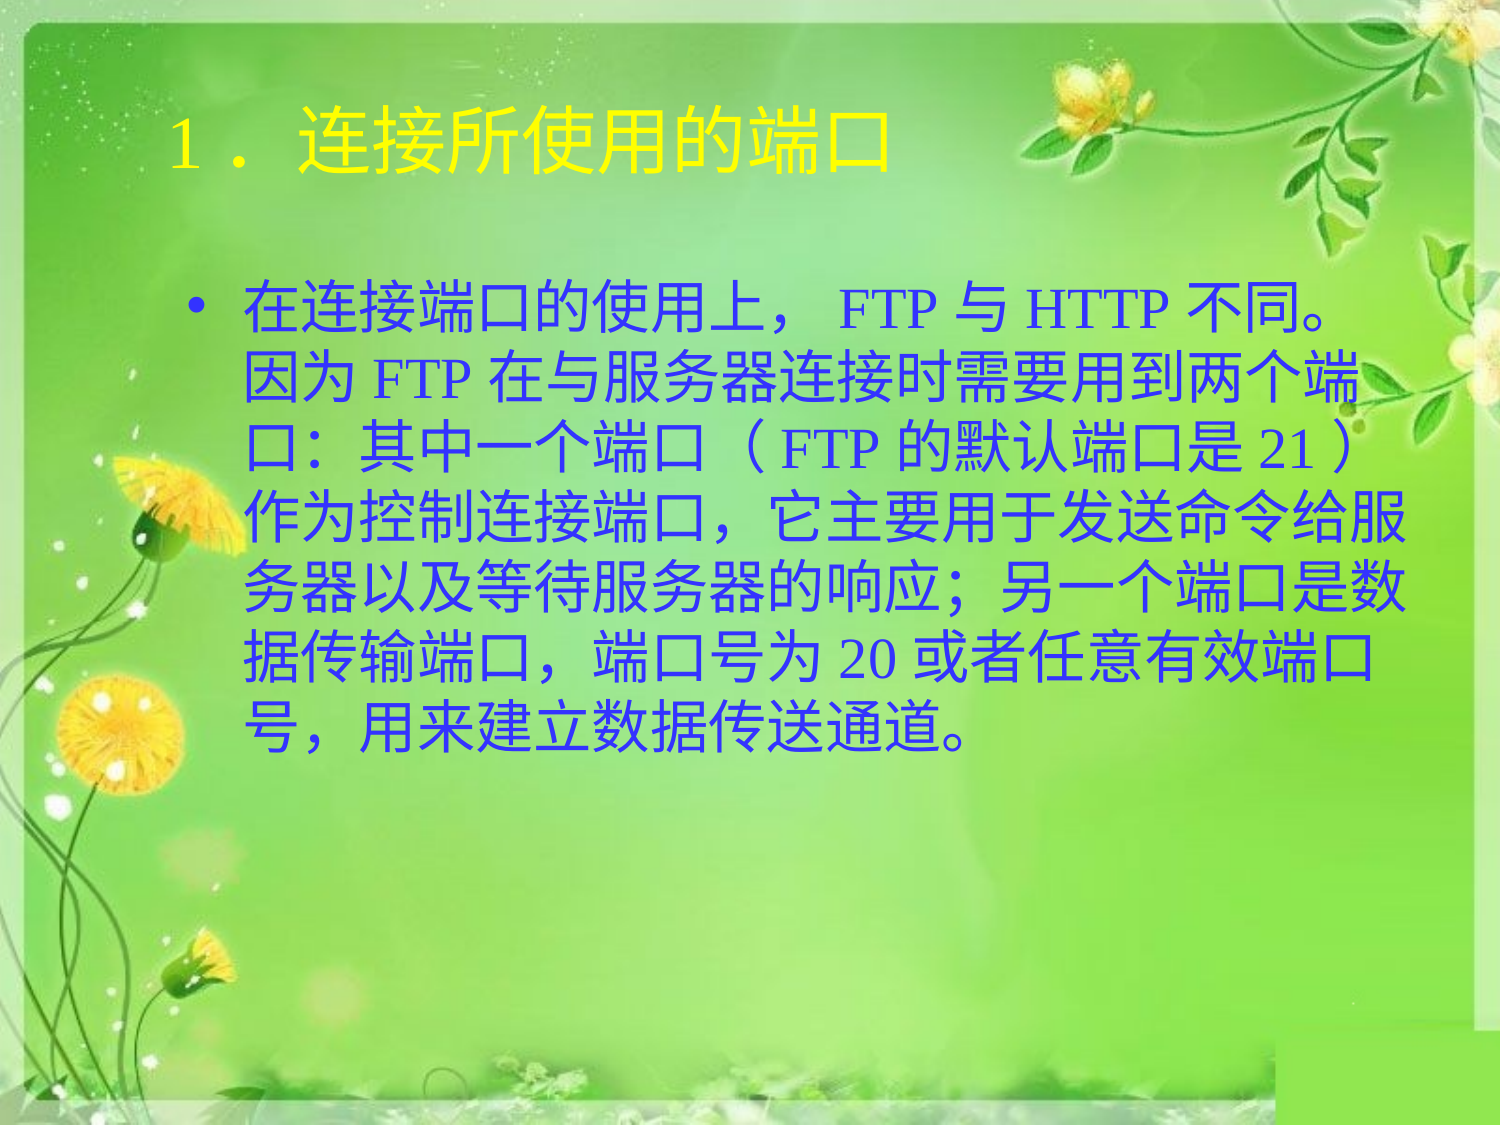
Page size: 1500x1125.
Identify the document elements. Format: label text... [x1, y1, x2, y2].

list 在连接端口的使用上，FTP与HTTP不同。因为FTP在与服务器连接时需要用到两个端口：其中一个端口（FTP的默认端口是21）作为控制连接端口，它主要用于发送命令给服务器以及等待服务器的响应；另一个端口是数据传输端口，端口号为20或者任意有效端口号，用来建立数据传送通道。 [171, 262, 1425, 1071]
picture [0, 0, 1500, 1125]
title 1．连接所使用的端口 [29, 45, 1034, 233]
